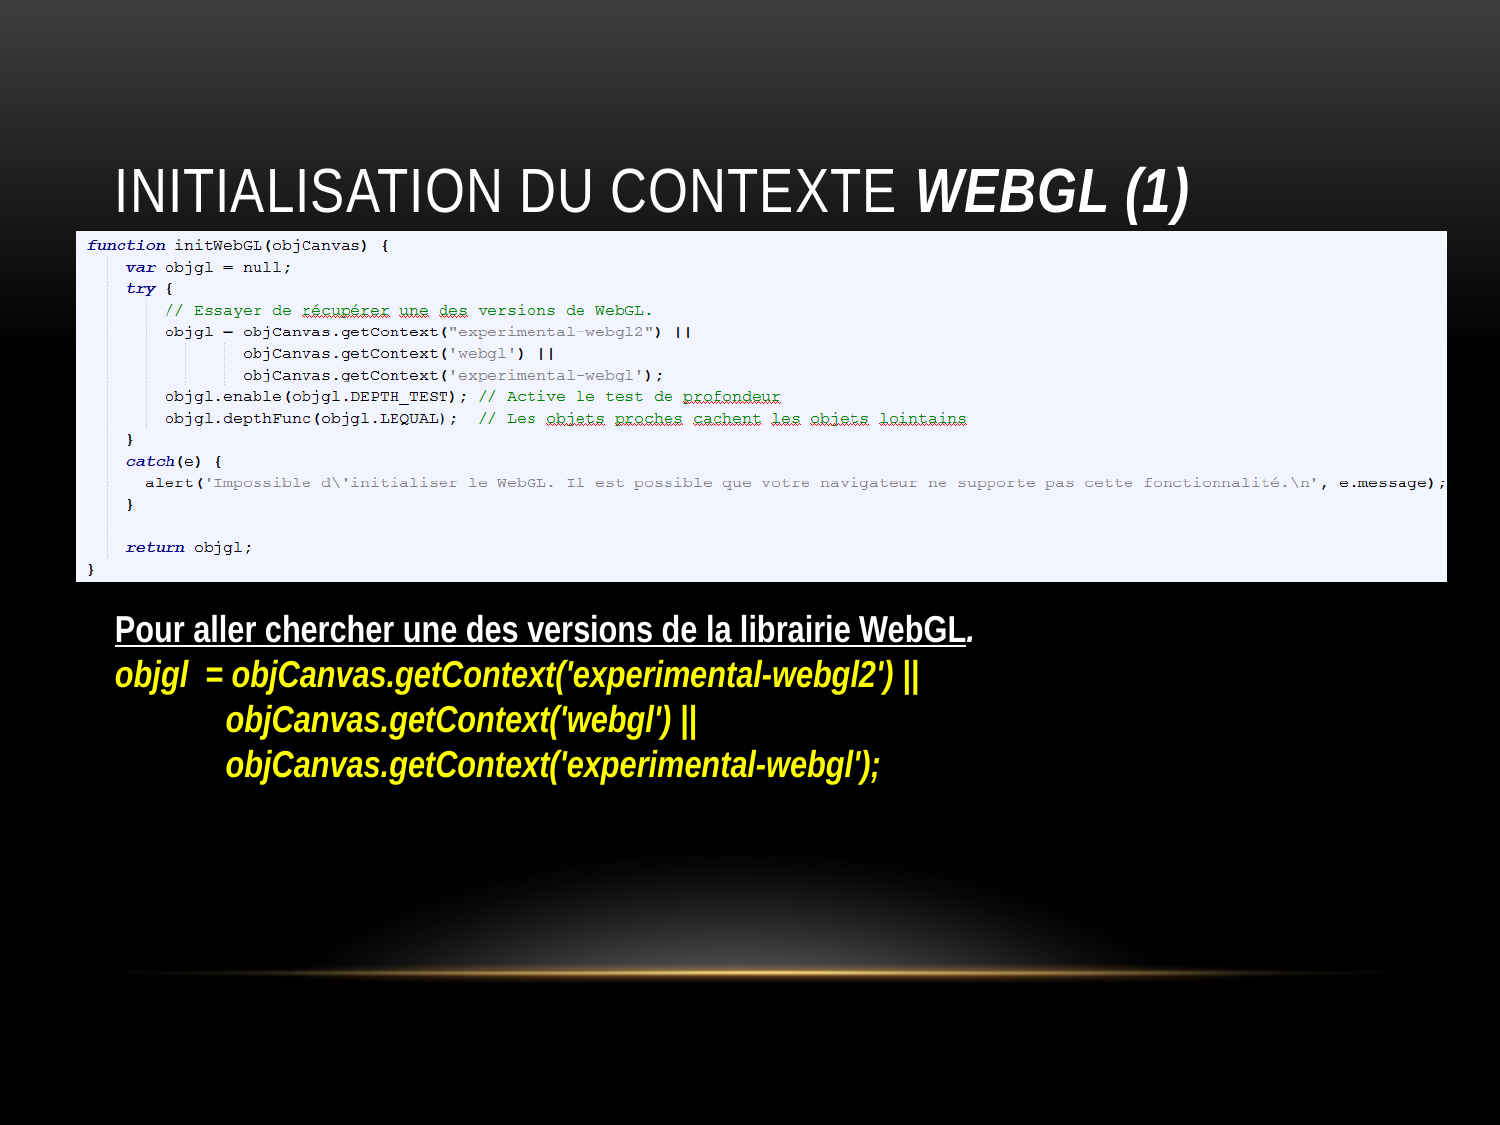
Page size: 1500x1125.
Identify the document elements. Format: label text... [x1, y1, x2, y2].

text_box Pour aller chercher une des versions de la librairie WebGL. objgl = objCanvas.getContext('experimental-webgl2') || objCanvas.getContext('webgl') || objCanvas.getContext('experimental-webgl'); [100, 597, 1412, 823]
picture [0, 0, 1500, 1125]
title Initialisation du contexte webgl (1) [99, 45, 1400, 231]
list [99, 593, 1447, 938]
